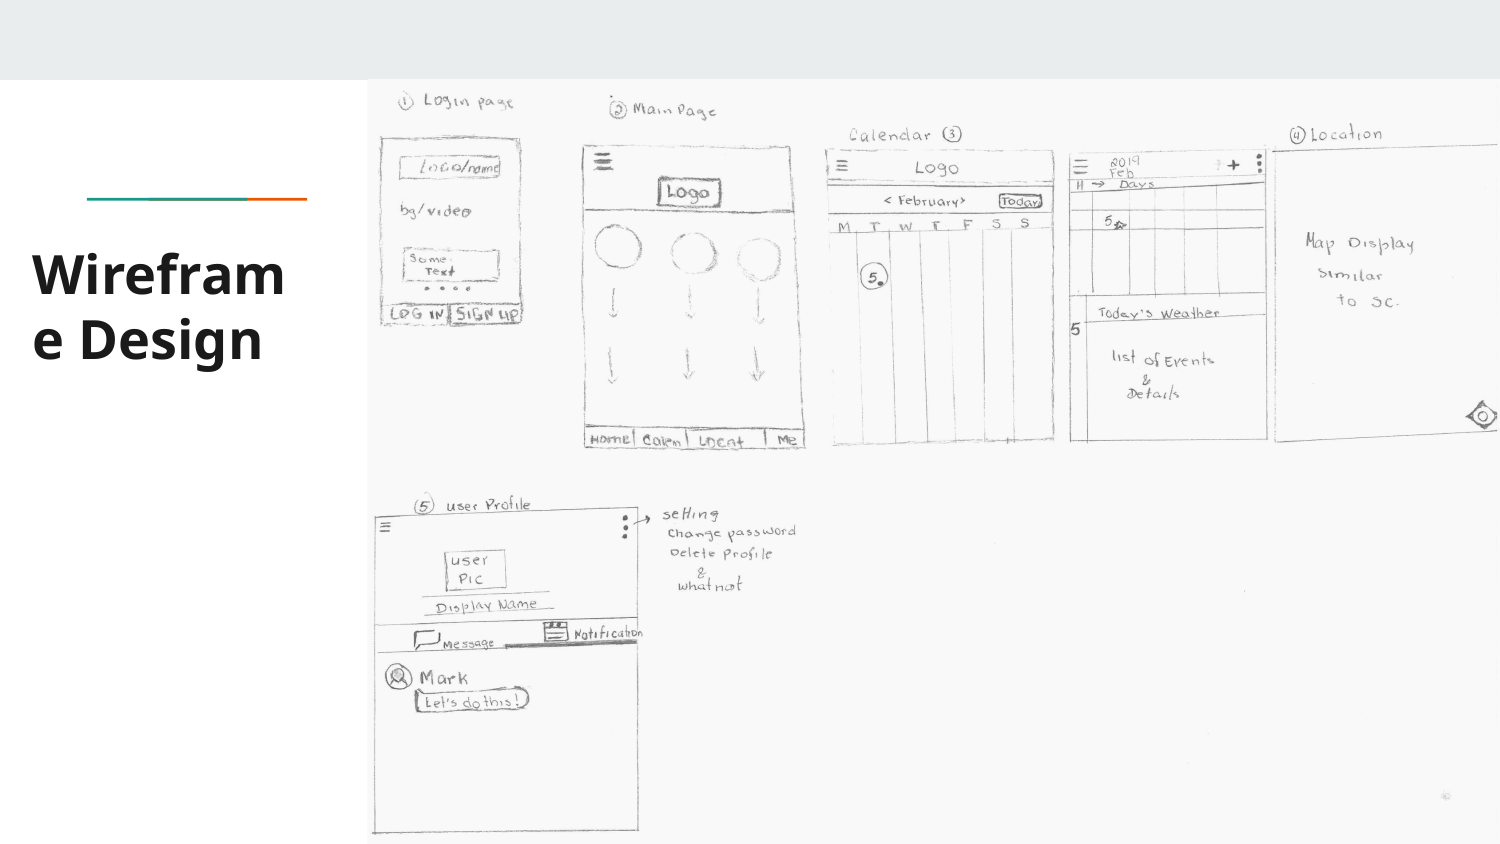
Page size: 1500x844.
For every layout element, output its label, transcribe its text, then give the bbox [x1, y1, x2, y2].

title Wireframe Design [17, 225, 330, 389]
picture [367, 0, 1500, 844]
